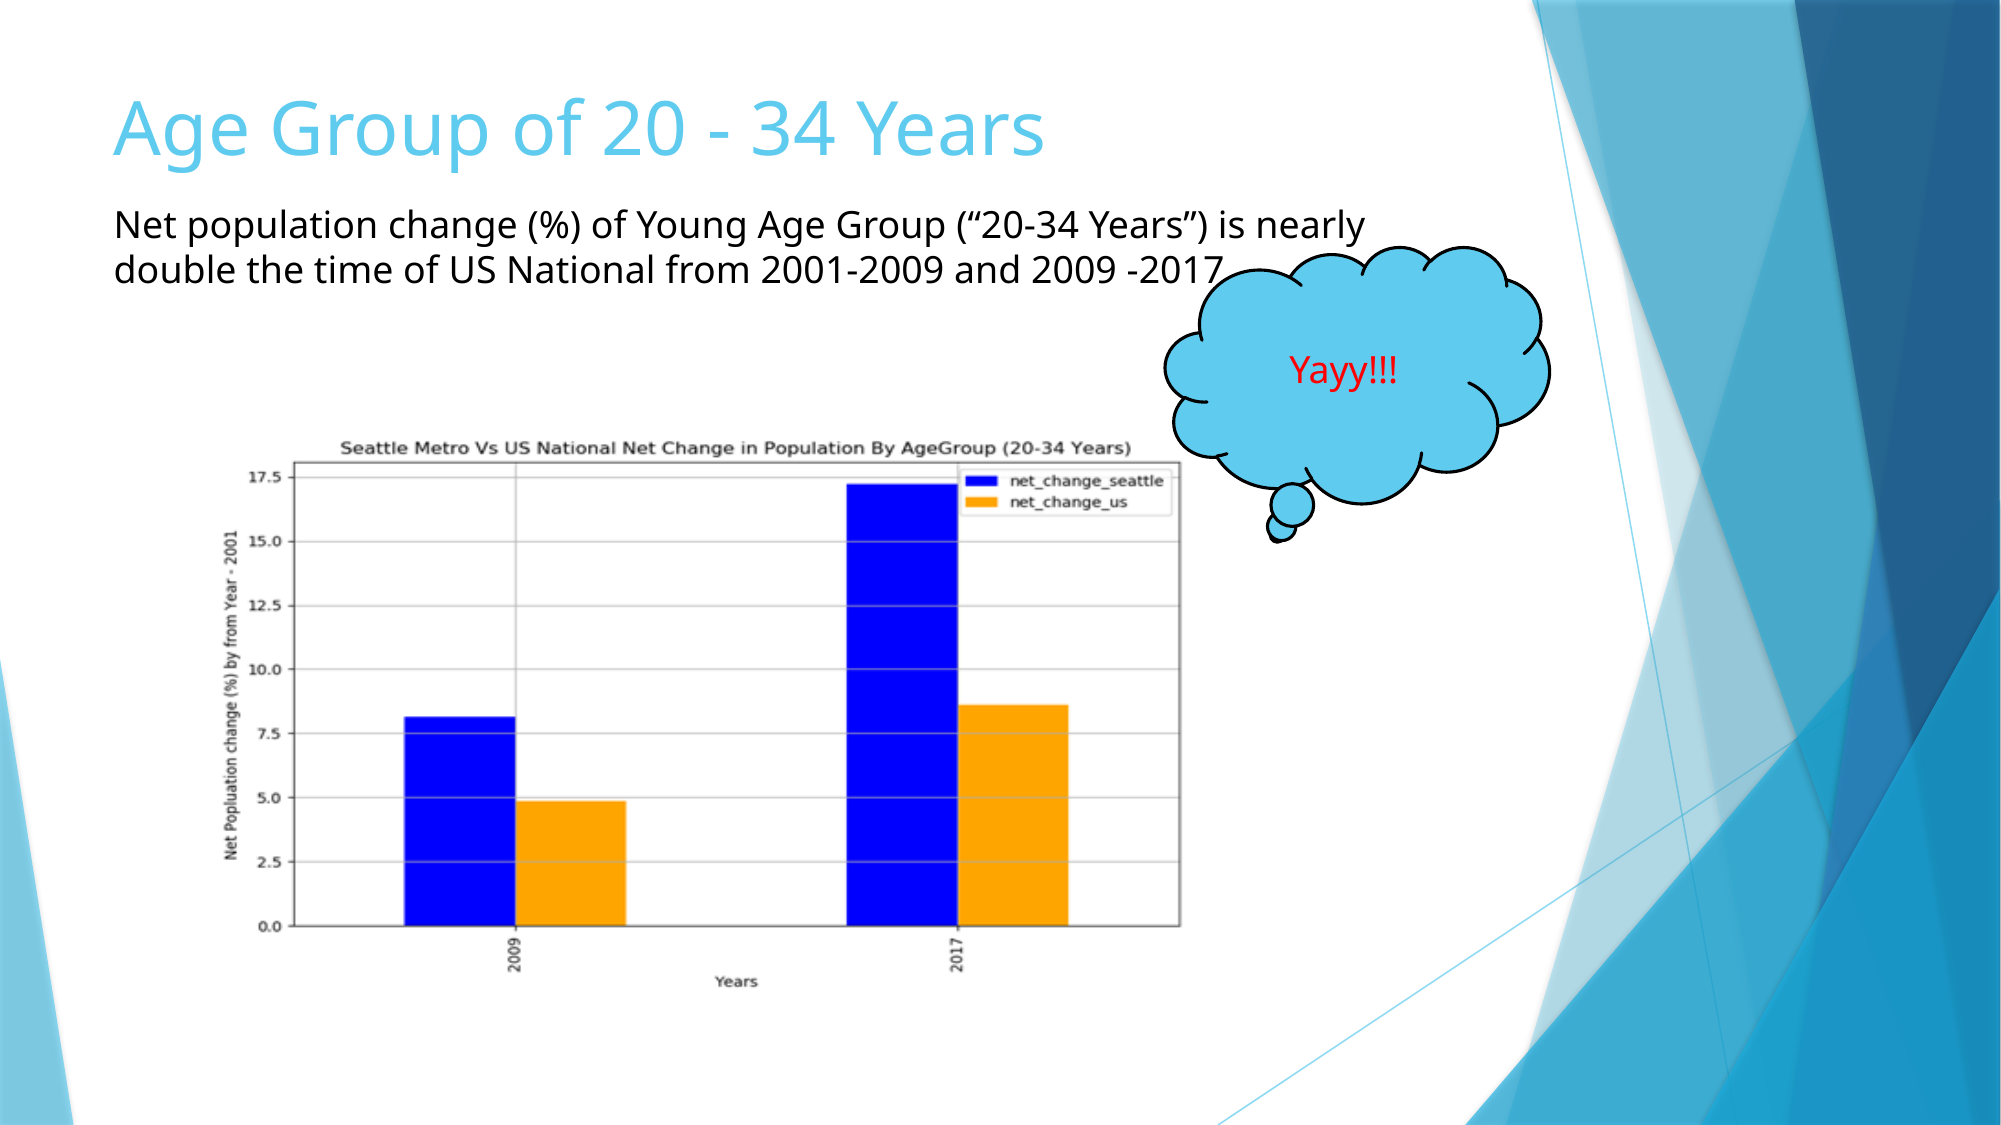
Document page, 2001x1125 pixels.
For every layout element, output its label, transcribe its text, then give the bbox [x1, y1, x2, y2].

text_box Yayy!!! [1163, 245, 1552, 528]
title Age Group of 20 - 34 Years [99, 73, 1510, 195]
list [151, 390, 1294, 992]
text_box Net population change (%) of Young Age Group (“20-34 Years”) is nearly double the time of US National from 2001-2009 and 2009 -2017. [99, 193, 1477, 299]
